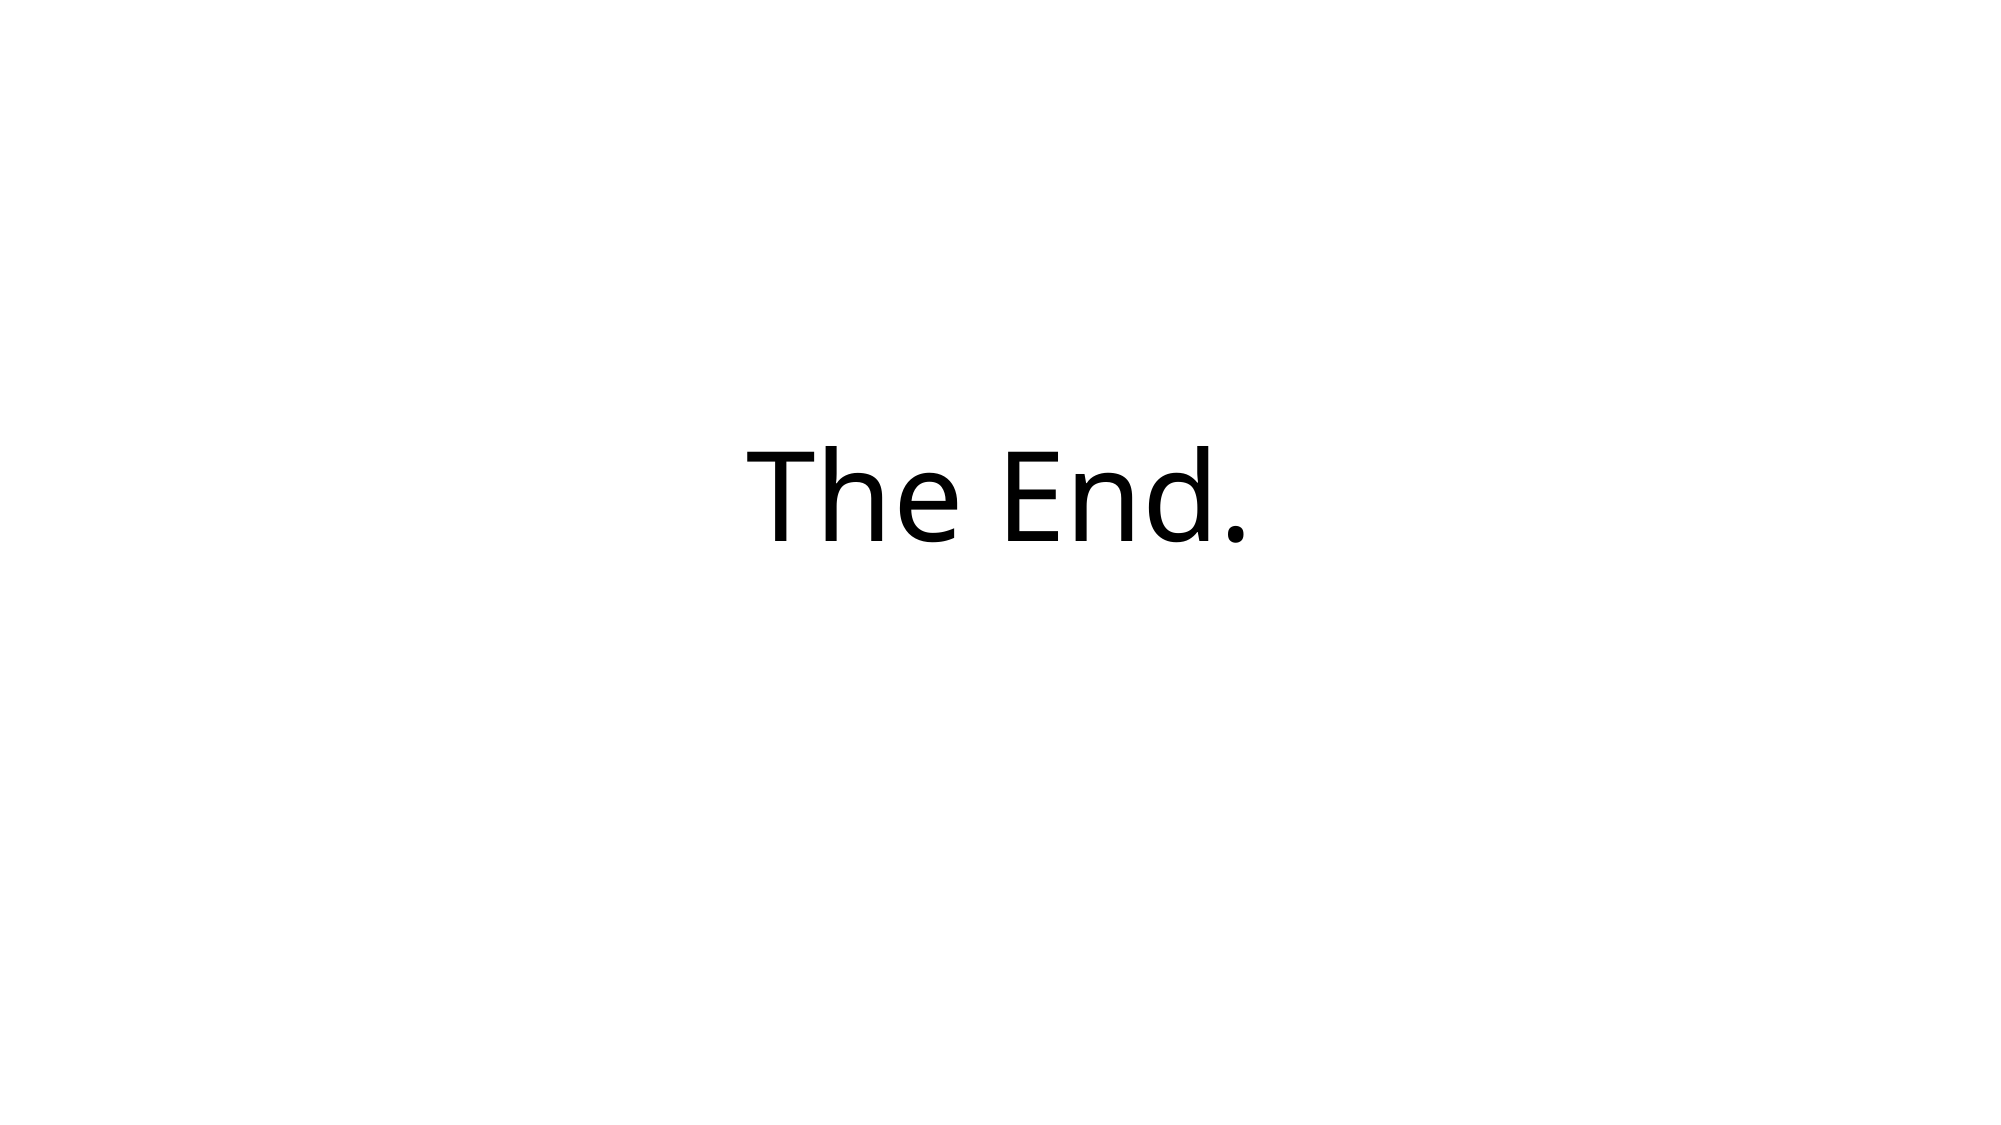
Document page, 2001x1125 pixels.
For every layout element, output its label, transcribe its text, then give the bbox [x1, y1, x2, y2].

title The End. [249, 184, 1750, 576]
